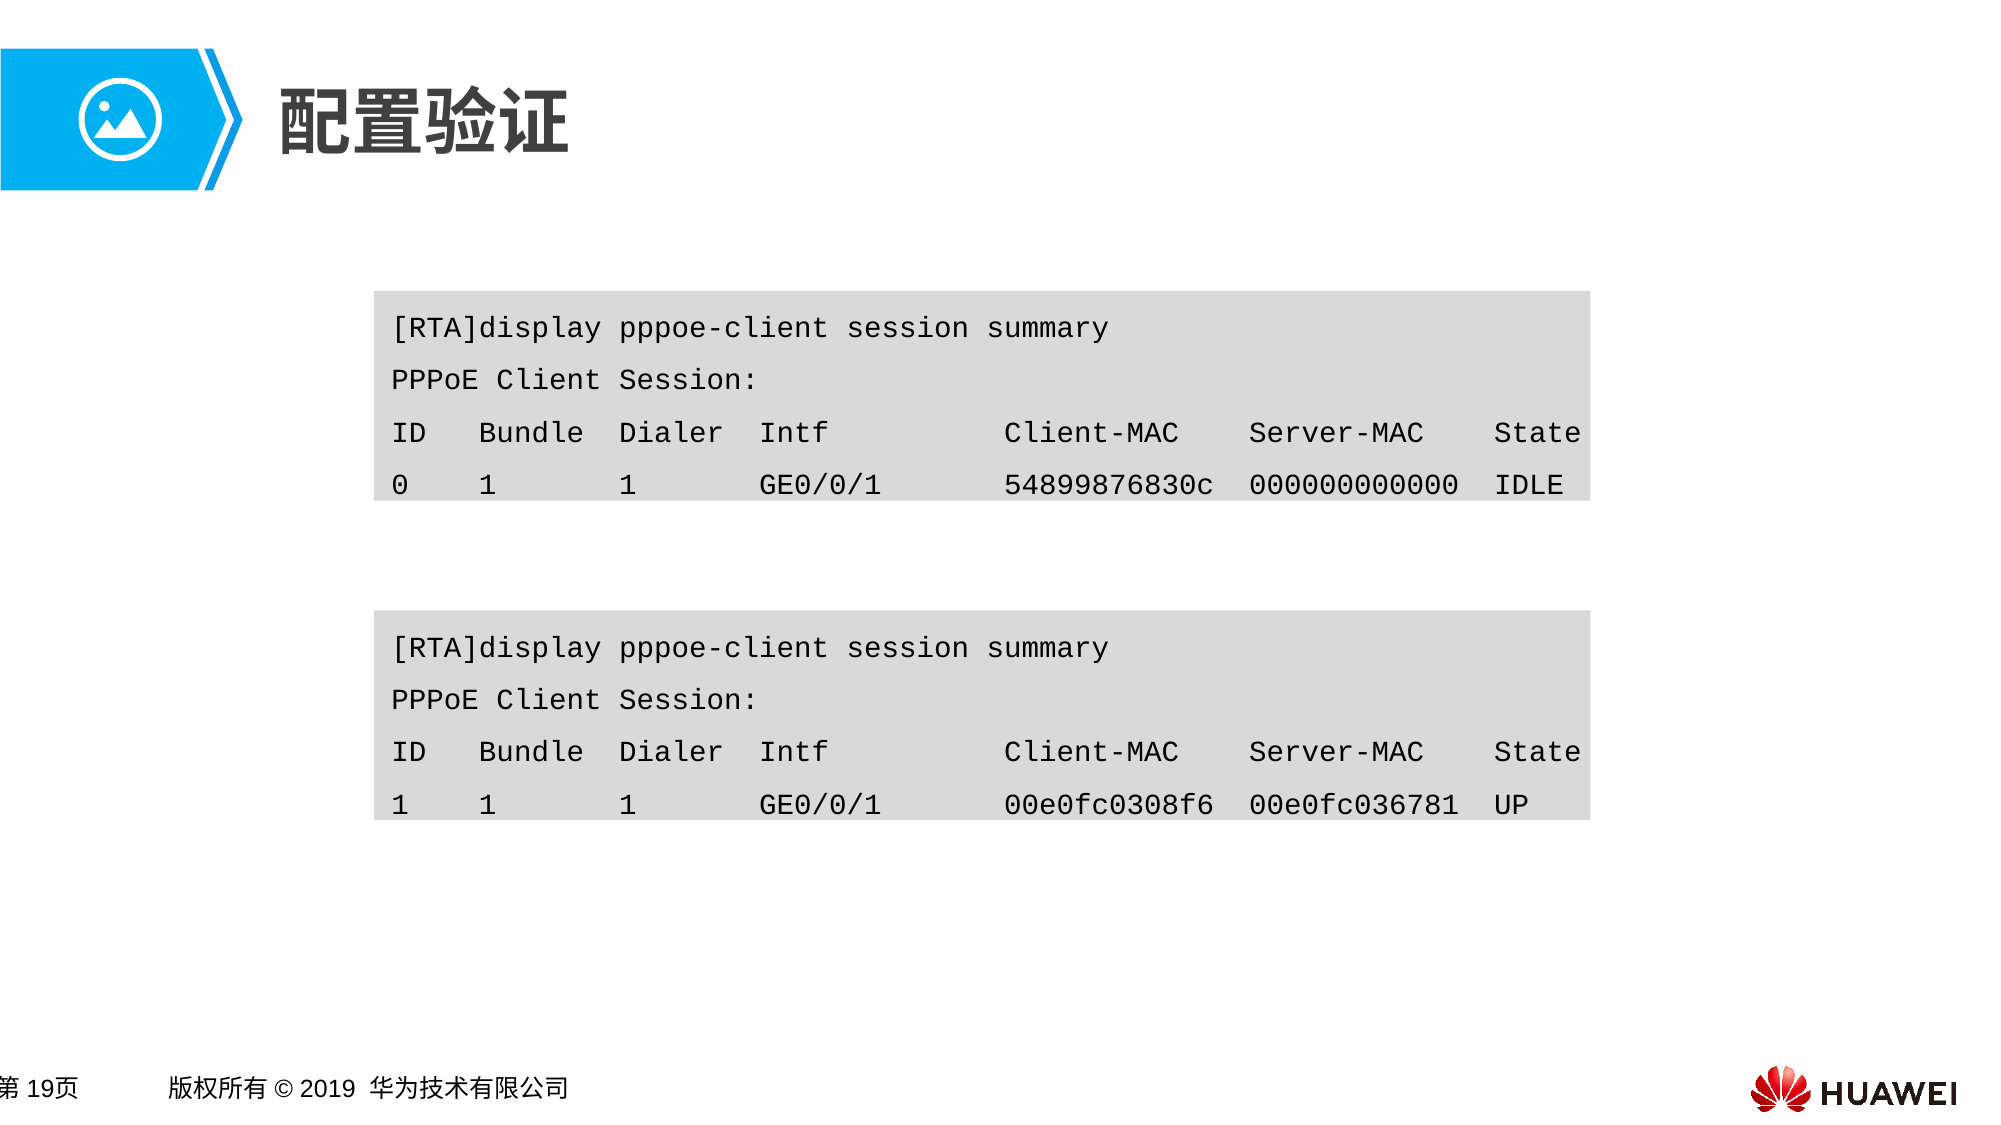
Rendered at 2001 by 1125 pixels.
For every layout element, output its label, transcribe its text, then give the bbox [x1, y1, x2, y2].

title 配置验证 [261, 67, 1875, 173]
text_box [RTA]display pppoe-client session summary PPPoE Client Session: ID Bundle Dialer Intf Client-MAC Server-MAC State 1 1 1 GE0/0/1 00e0fc0308f6 00e0fc036781 UP [373, 610, 1591, 821]
text_box [RTA]display pppoe-client session summary PPPoE Client Session: ID Bundle Dialer Intf Client-MAC Server-MAC State 0 1 1 GE0/0/1 54899876830c 000000000000 IDLE [373, 290, 1591, 501]
picture [1751, 1066, 1956, 1112]
